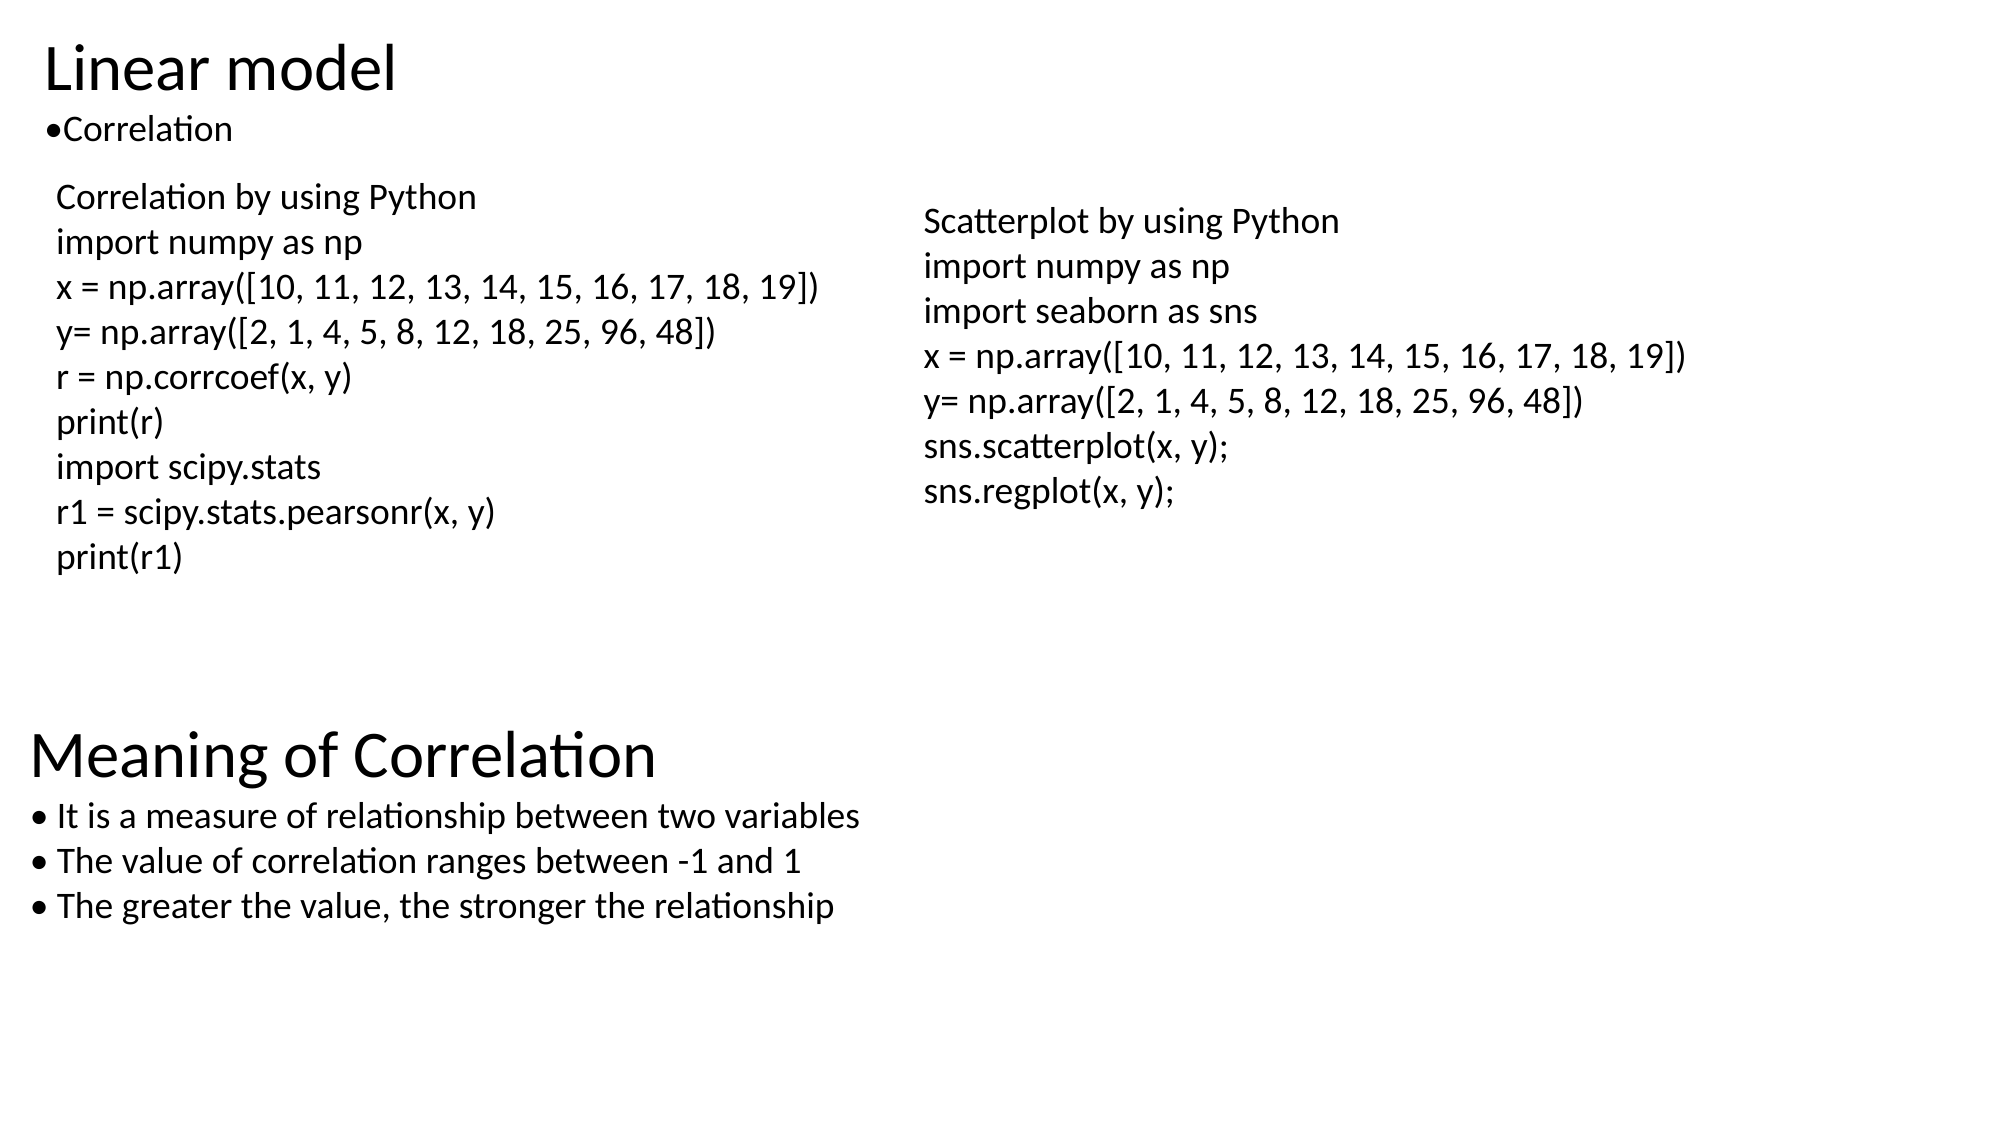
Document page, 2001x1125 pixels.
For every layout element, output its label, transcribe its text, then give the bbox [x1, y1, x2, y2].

text_box Linear model •Correlation [29, 16, 414, 201]
text_box Meaning of Correlation • It is a measure of relationship between two variables • The value of correlation ranges between -1 and 1 • The greater the value, the stronger the relationship [14, 703, 1111, 934]
text_box Scatterplot by using Python import numpy as np import seaborn as sns x = np.array([10, 11, 12, 13, 14, 15, 16, 17, 18, 19]) y= np.array([2, 1, 4, 5, 8, 12, 18, 25, 96, 48]) sns.scatterplot(x, y); sns.regplot(x, y); [908, 188, 1715, 519]
text_box Correlation by using Python import numpy as np x = np.array([10, 11, 12, 13, 14, 15, 16, 17, 18, 19]) y= np.array([2, 1, 4, 5, 8, 12, 18, 25, 96, 48]) r = np.corrcoef(x, y) print(r) import scipy.stats r1 = scipy.stats.pearsonr(x, y) print(r1) [41, 164, 895, 675]
